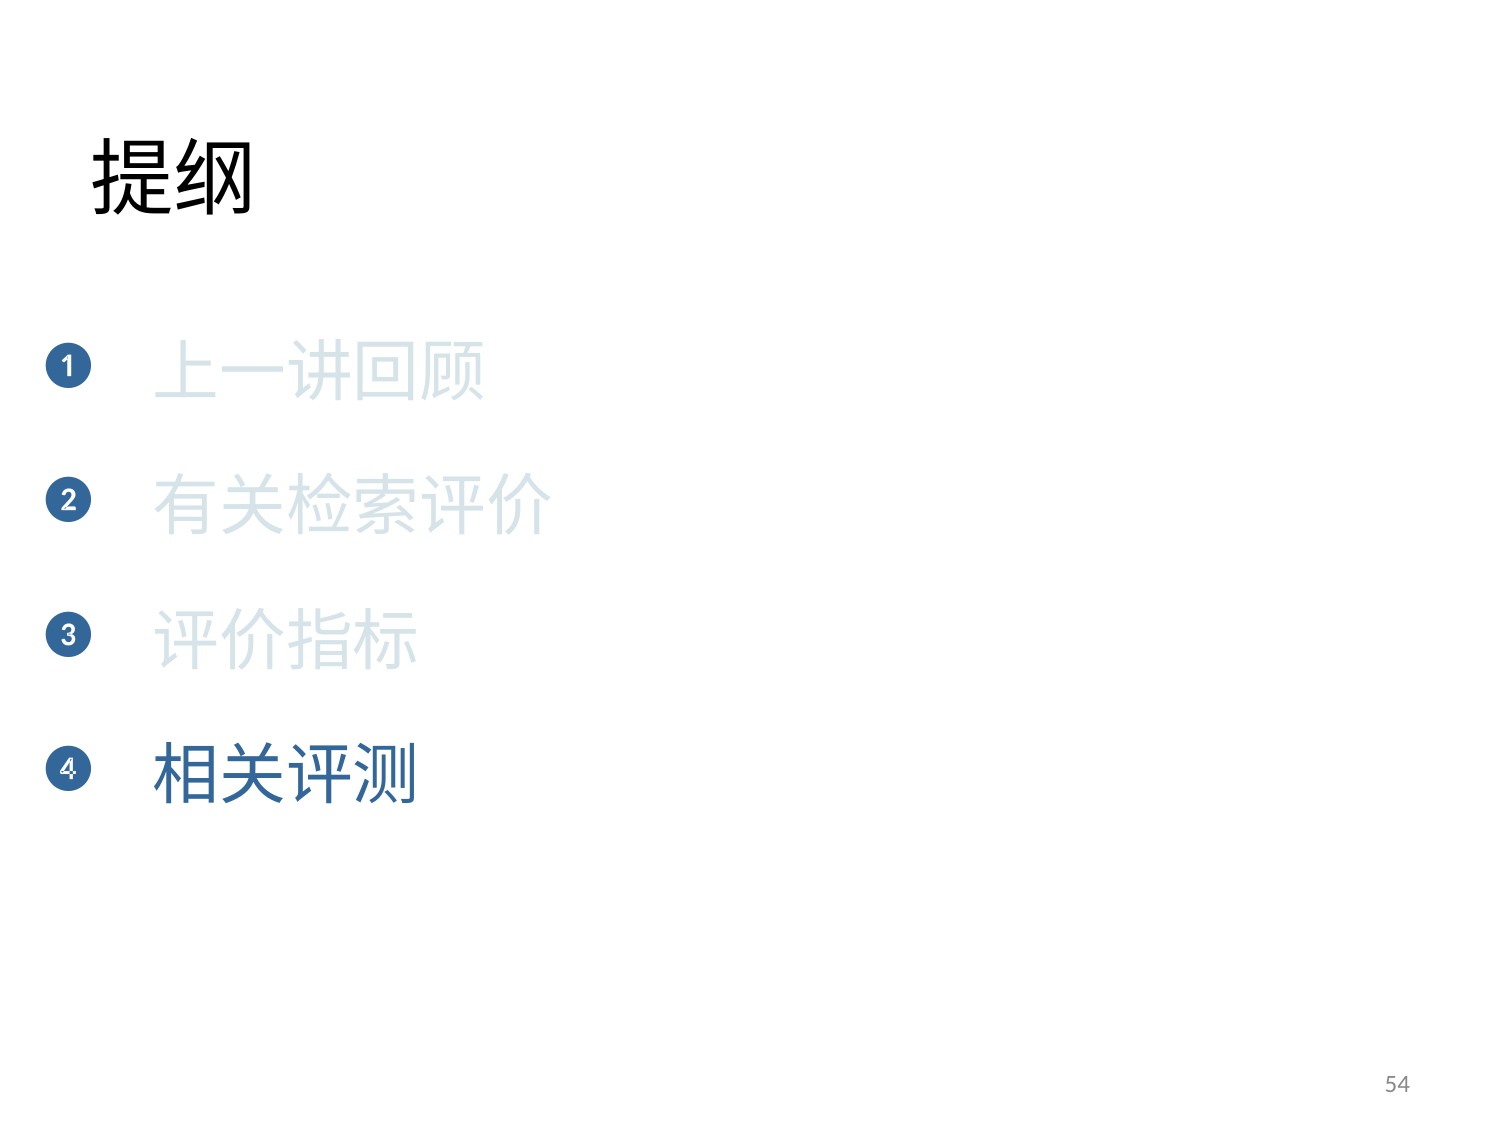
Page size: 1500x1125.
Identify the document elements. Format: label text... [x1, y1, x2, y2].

text_box 上一讲回顾 有关检索评价 评价指标 相关评测 [22, 281, 1418, 1057]
slide_number 54 [1074, 1062, 1425, 1103]
title 提纲 [74, 44, 1426, 233]
